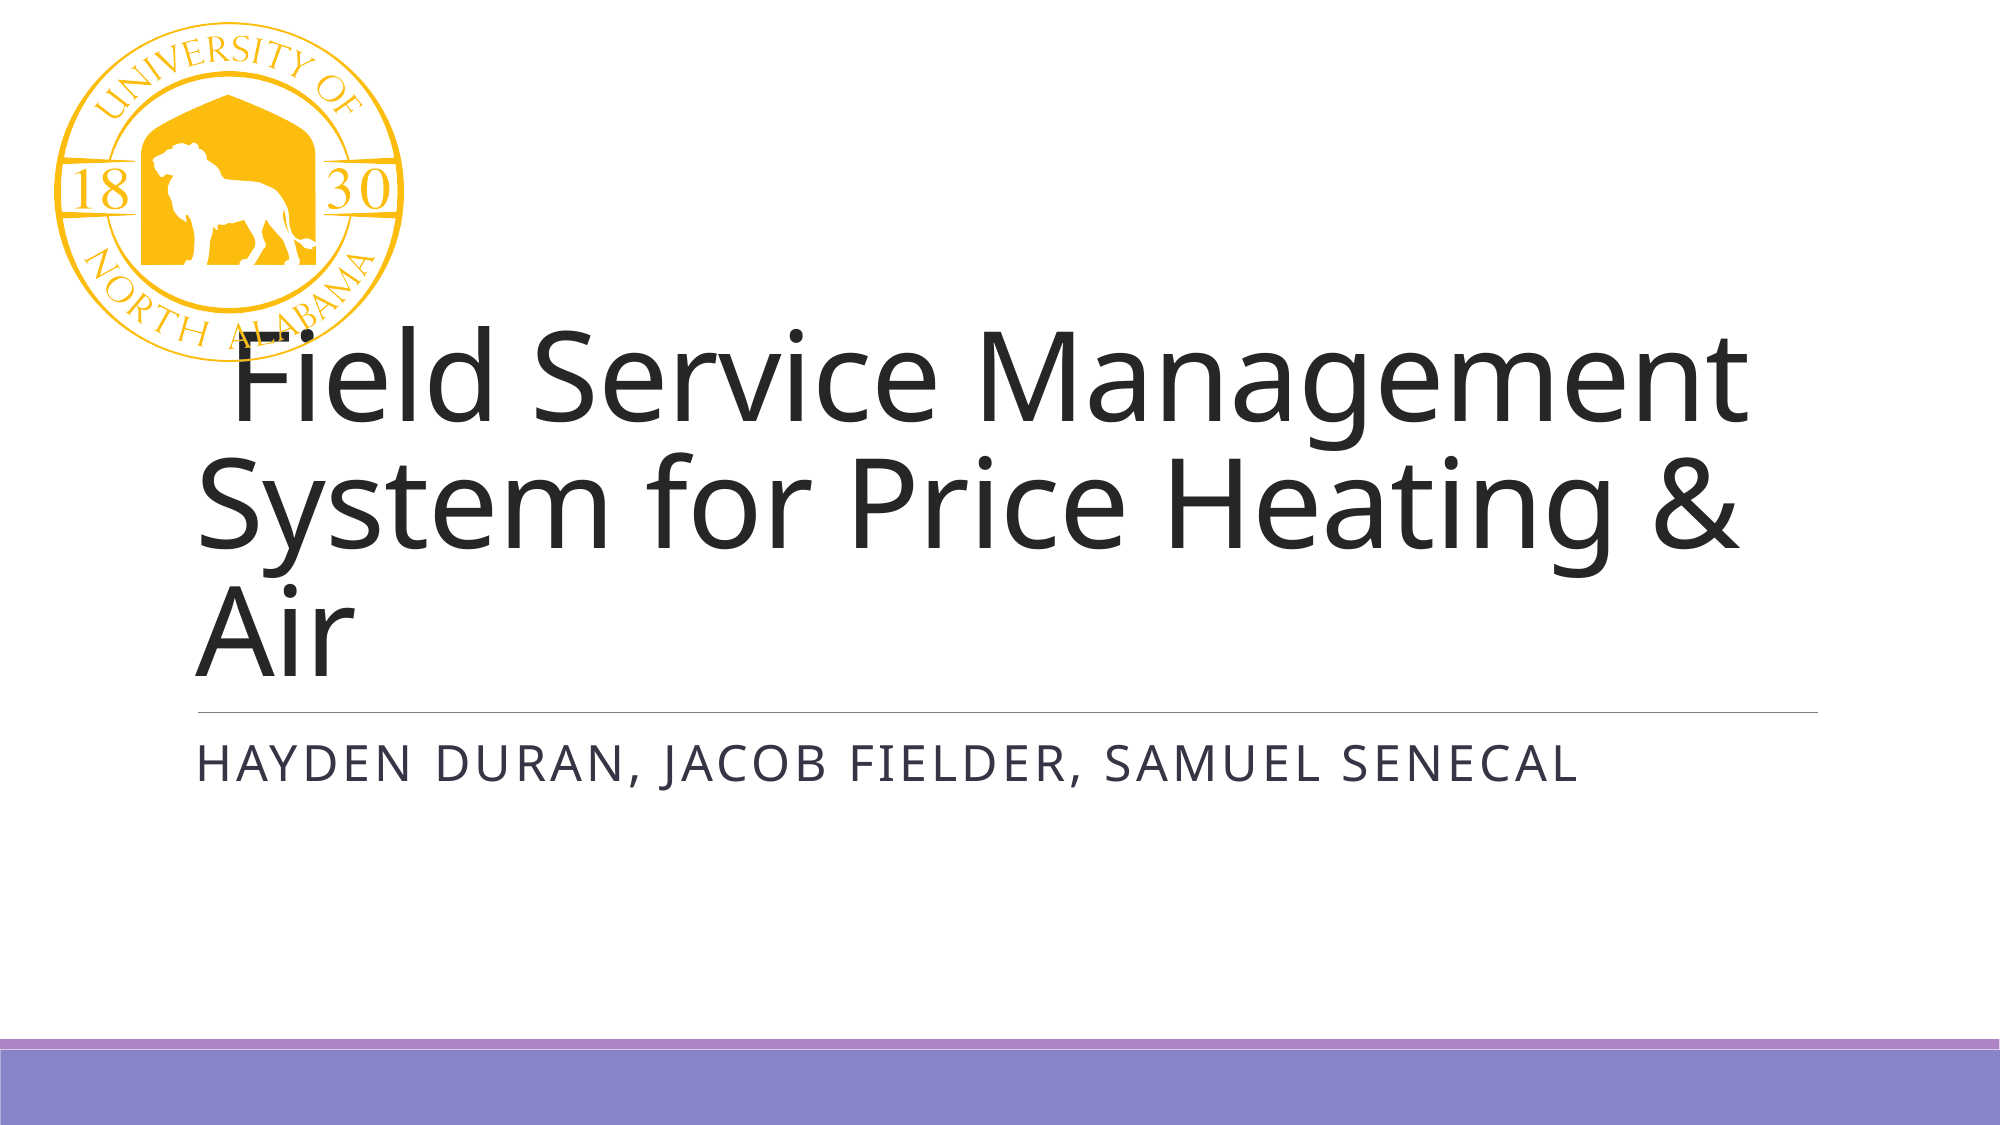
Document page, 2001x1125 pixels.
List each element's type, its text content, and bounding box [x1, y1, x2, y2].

title Field Service Management System for Price Heating & Air [180, 124, 1830, 710]
picture [53, 22, 404, 362]
subtitle Hayden Duran, Jacob Fielder, Samuel Senecal [180, 730, 1831, 919]
